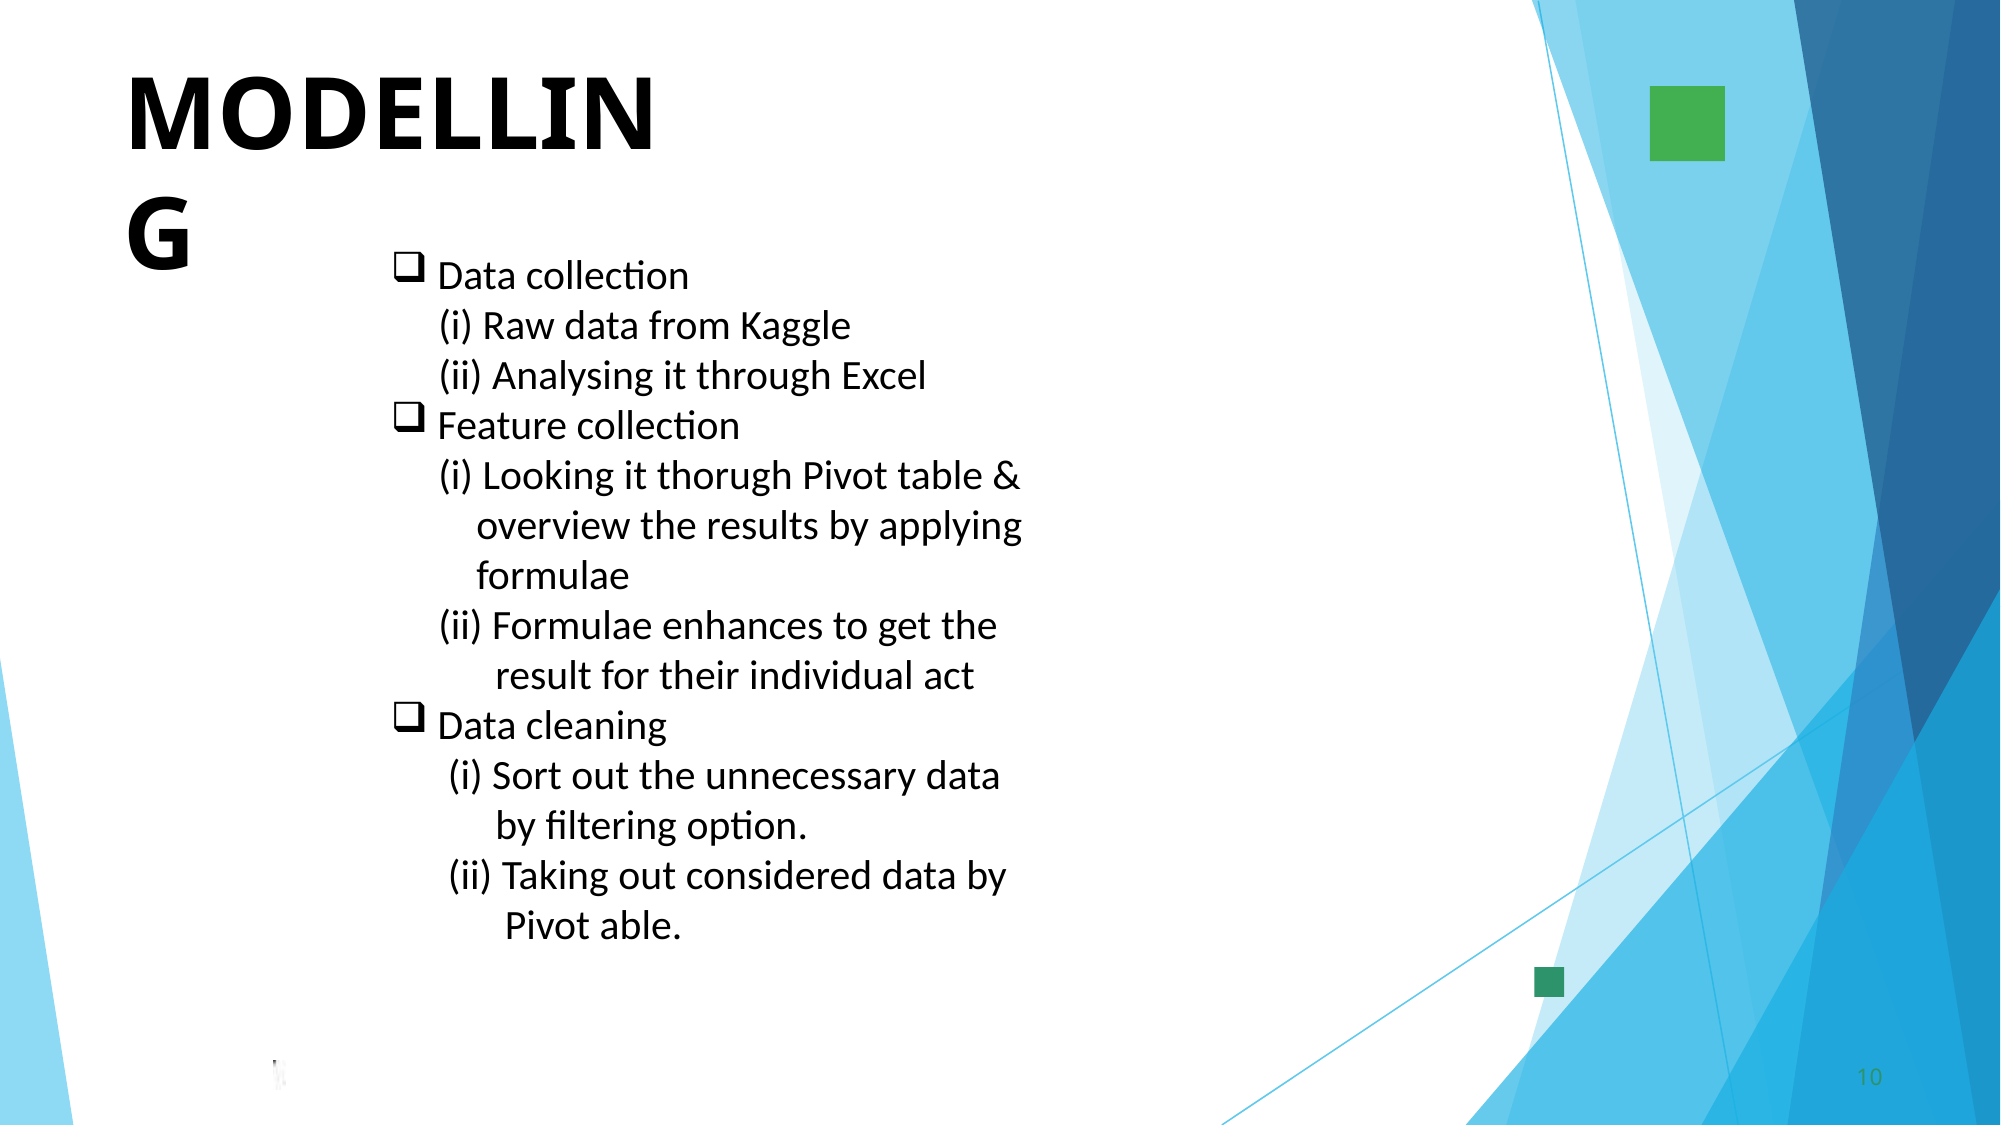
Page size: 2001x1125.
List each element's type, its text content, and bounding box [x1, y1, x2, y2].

text_box [1649, 86, 1725, 162]
text_box [1849, 1061, 1888, 1095]
text_box [1534, 967, 1565, 997]
picture [273, 1060, 287, 1091]
text_box Data collection (i) Raw data from Kaggle (ii) Analysing it through Excel Feature collection (i) Looking it thorugh Pivot table & overview the results by applying formulae (ii) Formulae enhances to get the result for their individual act Data cleaning (i) Sort out the unnecessary data by filtering option. (ii) Taking out considered data by Pivot able. [376, 240, 1322, 1009]
text_box MODELLING [121, 47, 664, 290]
